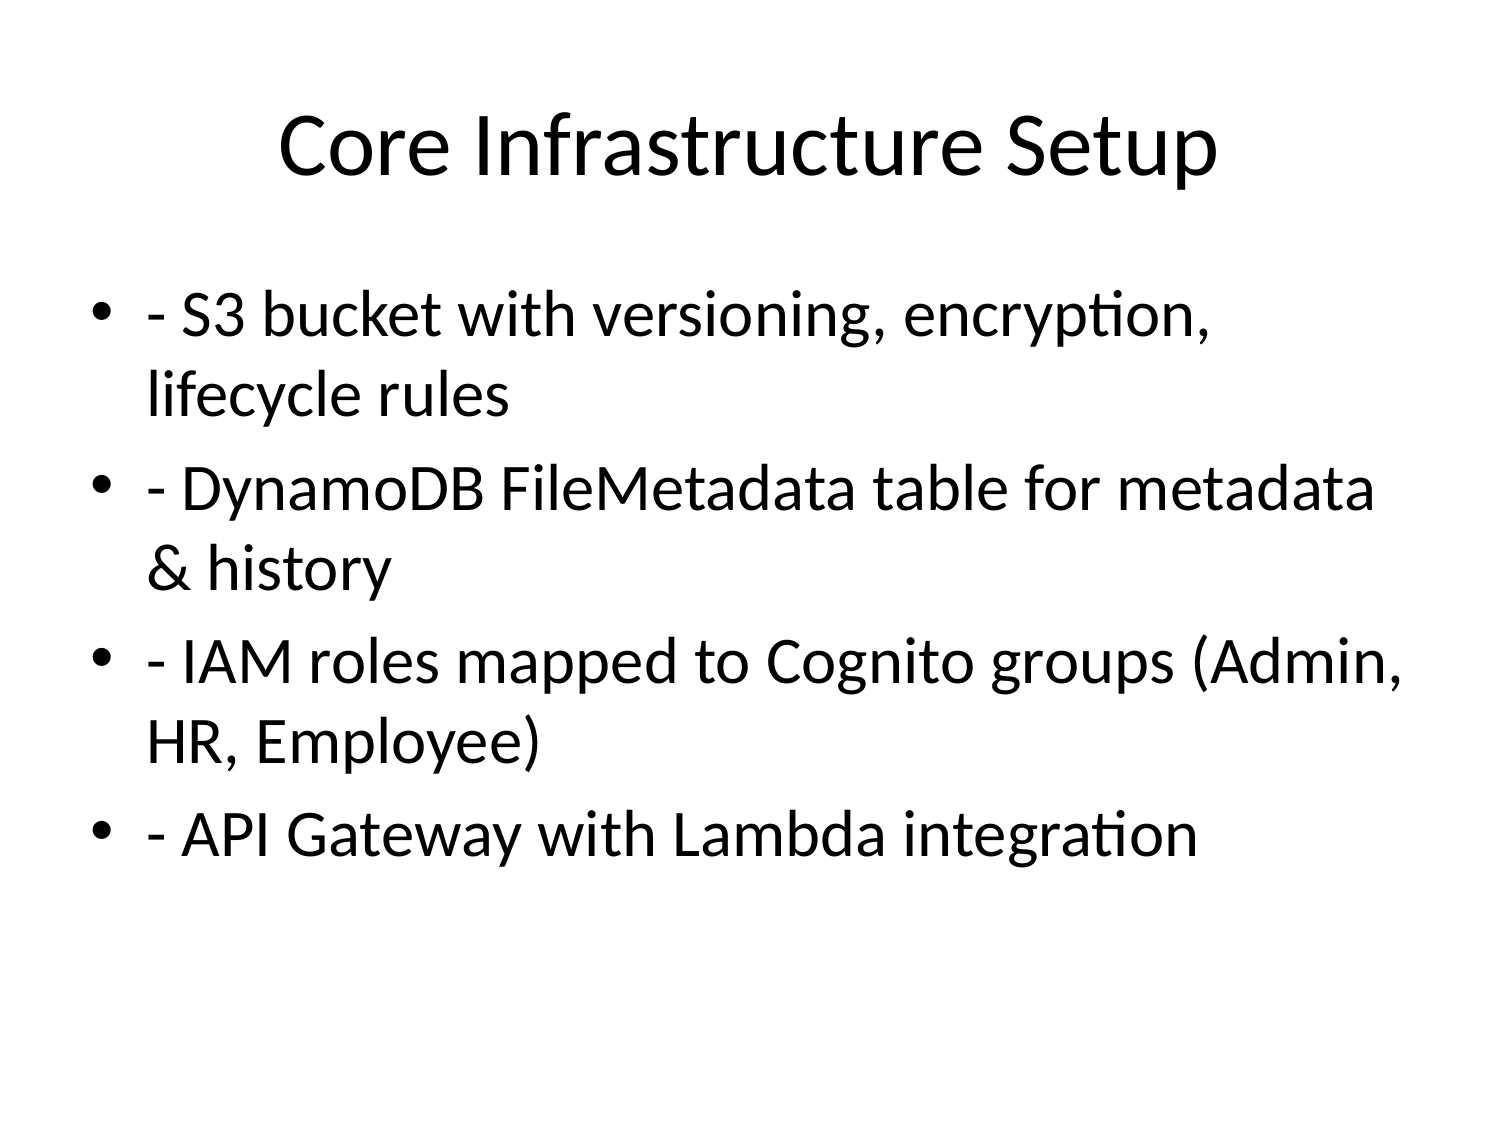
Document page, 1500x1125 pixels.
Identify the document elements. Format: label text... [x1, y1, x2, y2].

title Core Infrastructure Setup [75, 45, 1425, 233]
list - S3 bucket with versioning, encryption, lifecycle rules - DynamoDB FileMetadata table for metadata & history - IAM roles mapped to Cognito groups (Admin, HR, Employee) - API Gateway with Lambda integration [75, 262, 1425, 1005]
